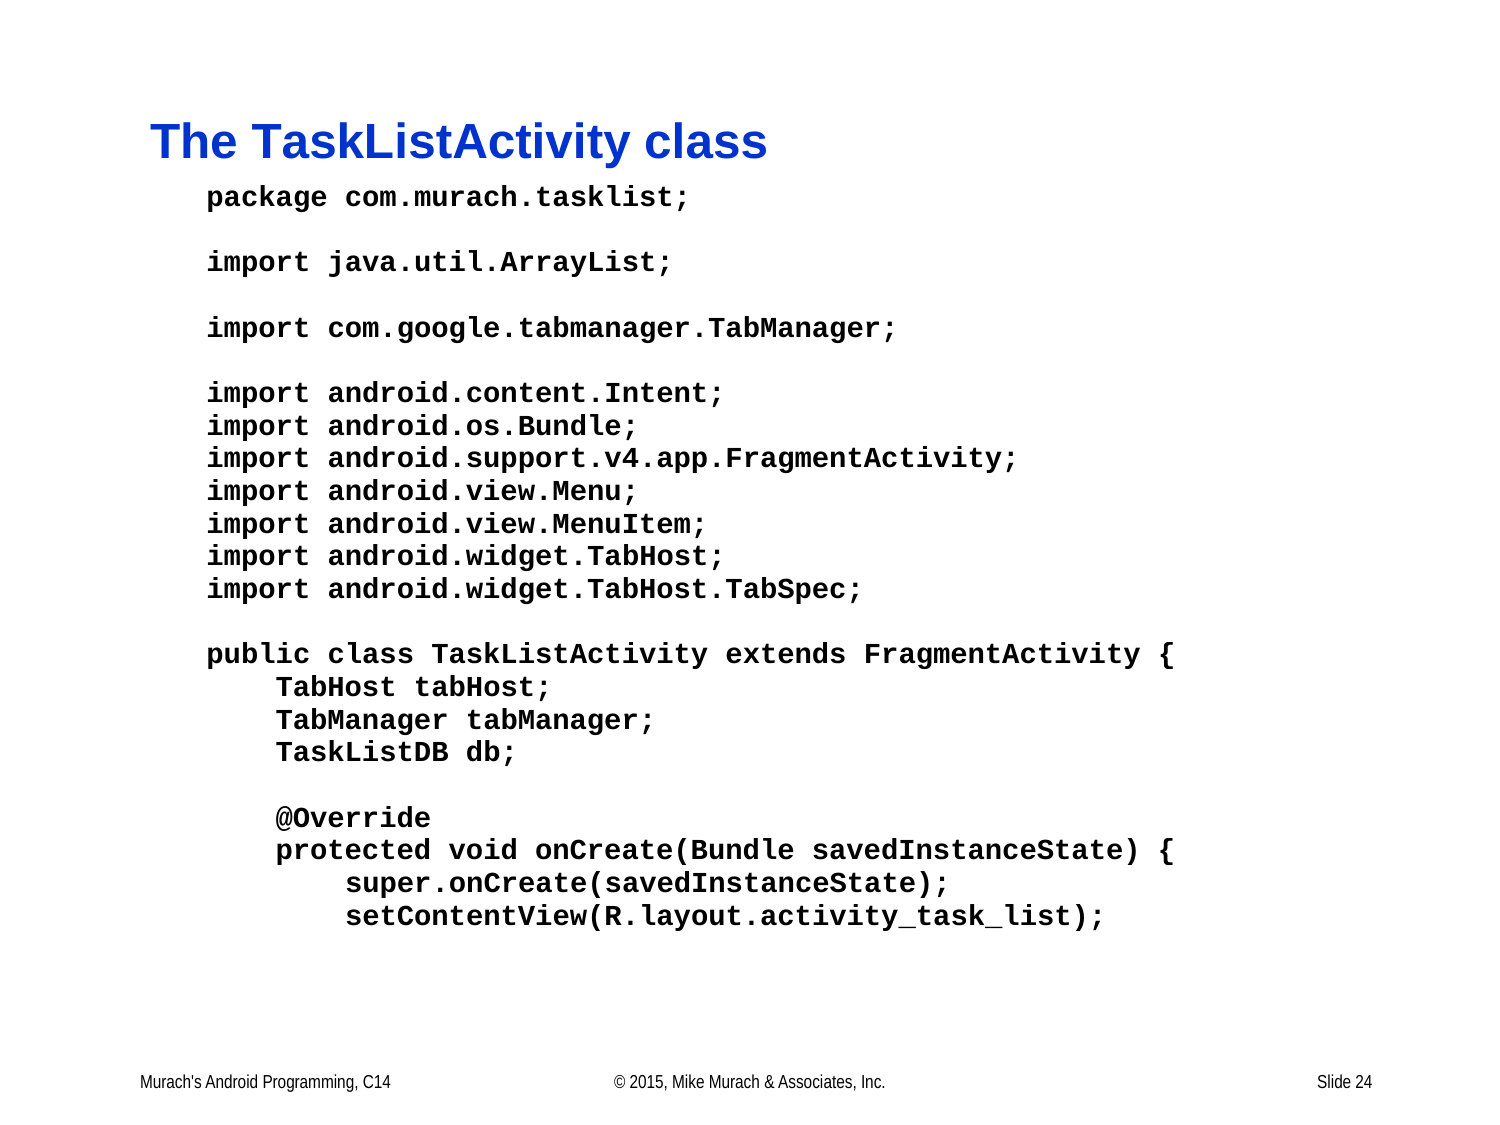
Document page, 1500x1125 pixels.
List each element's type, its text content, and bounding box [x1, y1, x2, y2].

slide_number Murach's Android Programming, C14 [125, 1025, 450, 1100]
slide_number Slide 24 [1074, 1025, 1388, 1100]
footer © 2015, Mike Murach & Associates, Inc. [474, 1025, 1025, 1100]
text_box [149, 112, 1265, 972]
